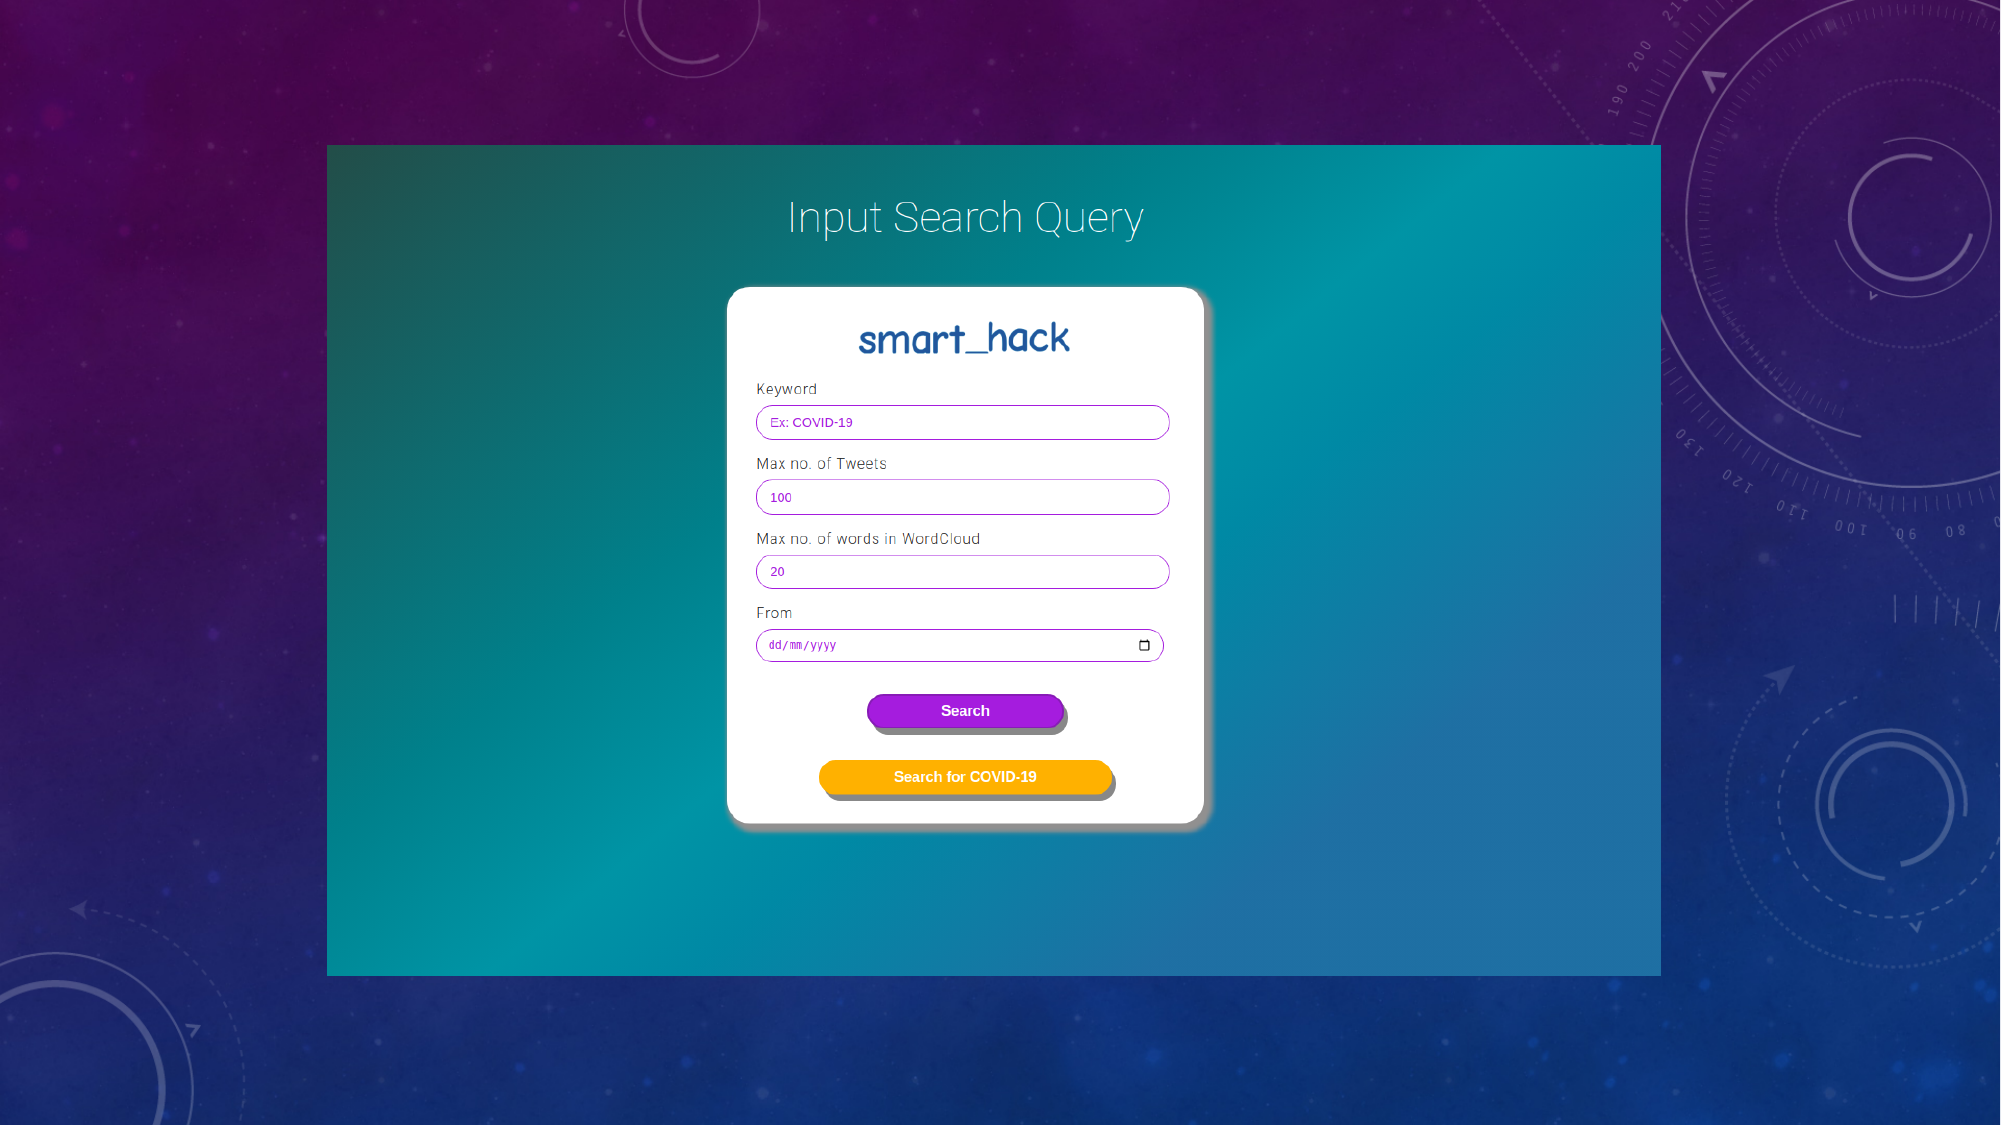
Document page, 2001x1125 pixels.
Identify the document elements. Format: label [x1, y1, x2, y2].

list [327, 145, 1661, 976]
picture [0, 0, 2001, 1125]
